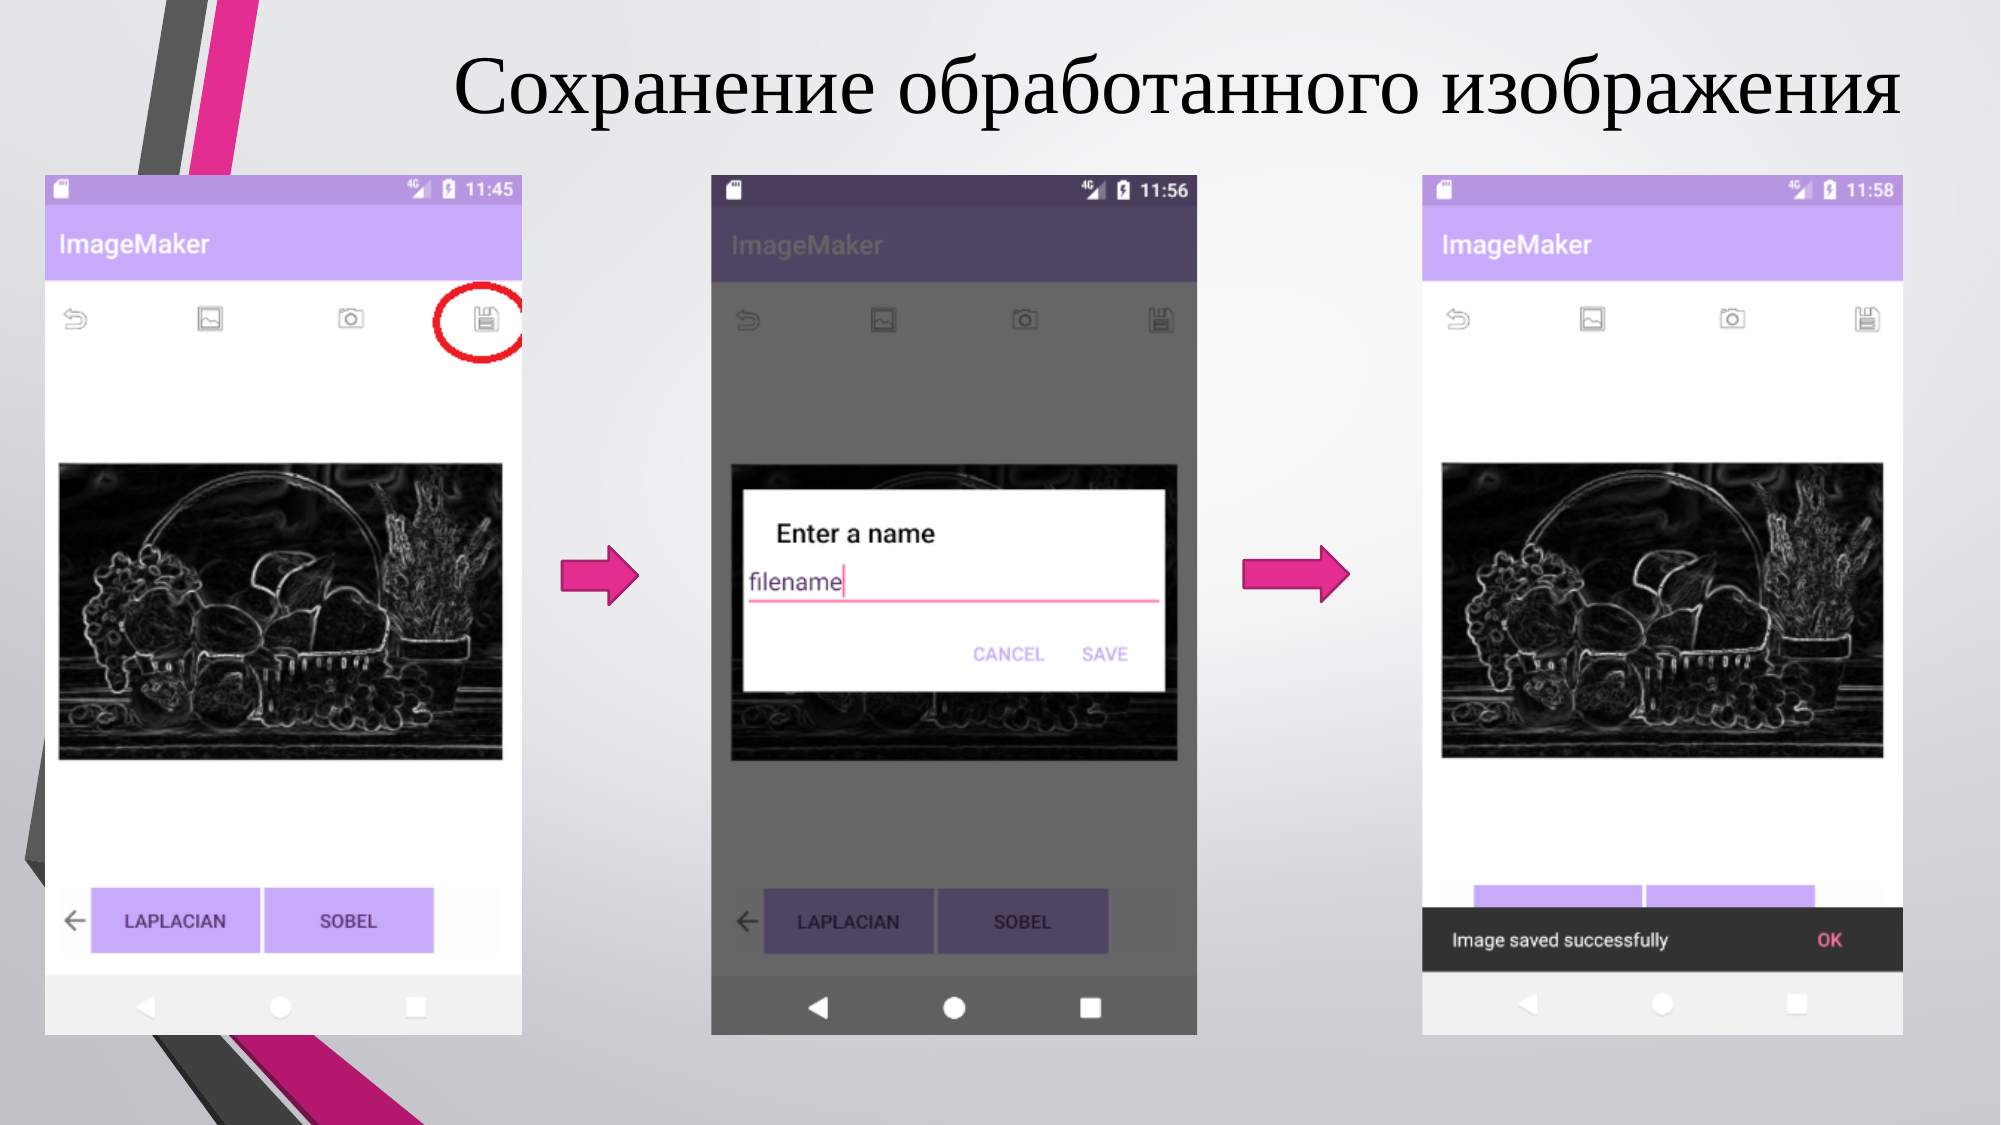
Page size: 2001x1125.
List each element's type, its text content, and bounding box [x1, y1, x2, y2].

text_box [560, 545, 640, 607]
picture [1421, 175, 1904, 1035]
title Сохранение обработанного изображения [356, 11, 2000, 149]
picture [45, 175, 522, 1035]
picture [710, 175, 1198, 1035]
text_box [1242, 545, 1350, 604]
